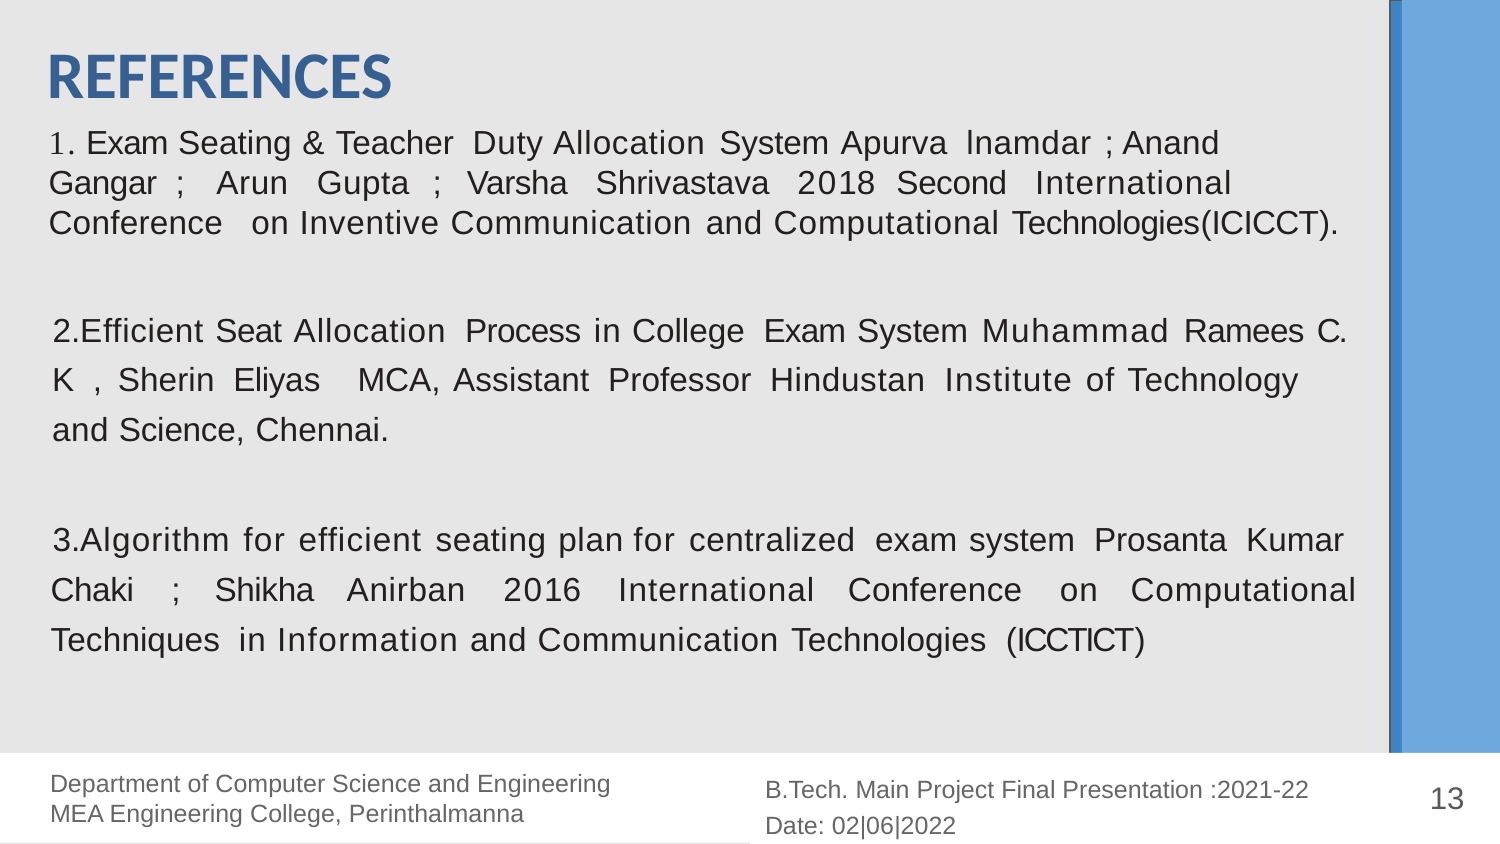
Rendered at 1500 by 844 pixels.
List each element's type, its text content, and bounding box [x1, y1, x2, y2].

text_box 1. Exam Seating & Teacher Duty Allocation System Apurva lnamdar ;Anand Gangar ; Arun Gupta ; Varsha Shrivastava 2018 Second International Conference on Inventive Communication and Computational Technologies(ICICCT). Efficient Seat Allocation Process in College Exam System Muhammad Ramees C. K , Sherin Eliyas MCA, Assistant Professor Hindustan Institute of Technology and Science, Chennai. Algorithm for efficient seating plan for centralized exam system Prosanta Kumar Chaki ; Shikha Anirban 2016 International Conference on Computational Techniques in Information and Communication Technologies (ICCTICT) [33, 106, 1378, 724]
text_box [1390, 0, 1401, 752]
text_box Department of Computer Science and Engineering MEA Engineering College, Perinthalmanna [0, 752, 750, 843]
text_box REFERENCES [31, 16, 1006, 127]
text_box [1401, 0, 1500, 752]
text_box B.Tech. Main Project Final Presentation :2021-22 Date: 02|06|2022 [749, 752, 1500, 844]
text_box [728, 311, 1284, 394]
slide_number 13 [1389, 764, 1480, 830]
